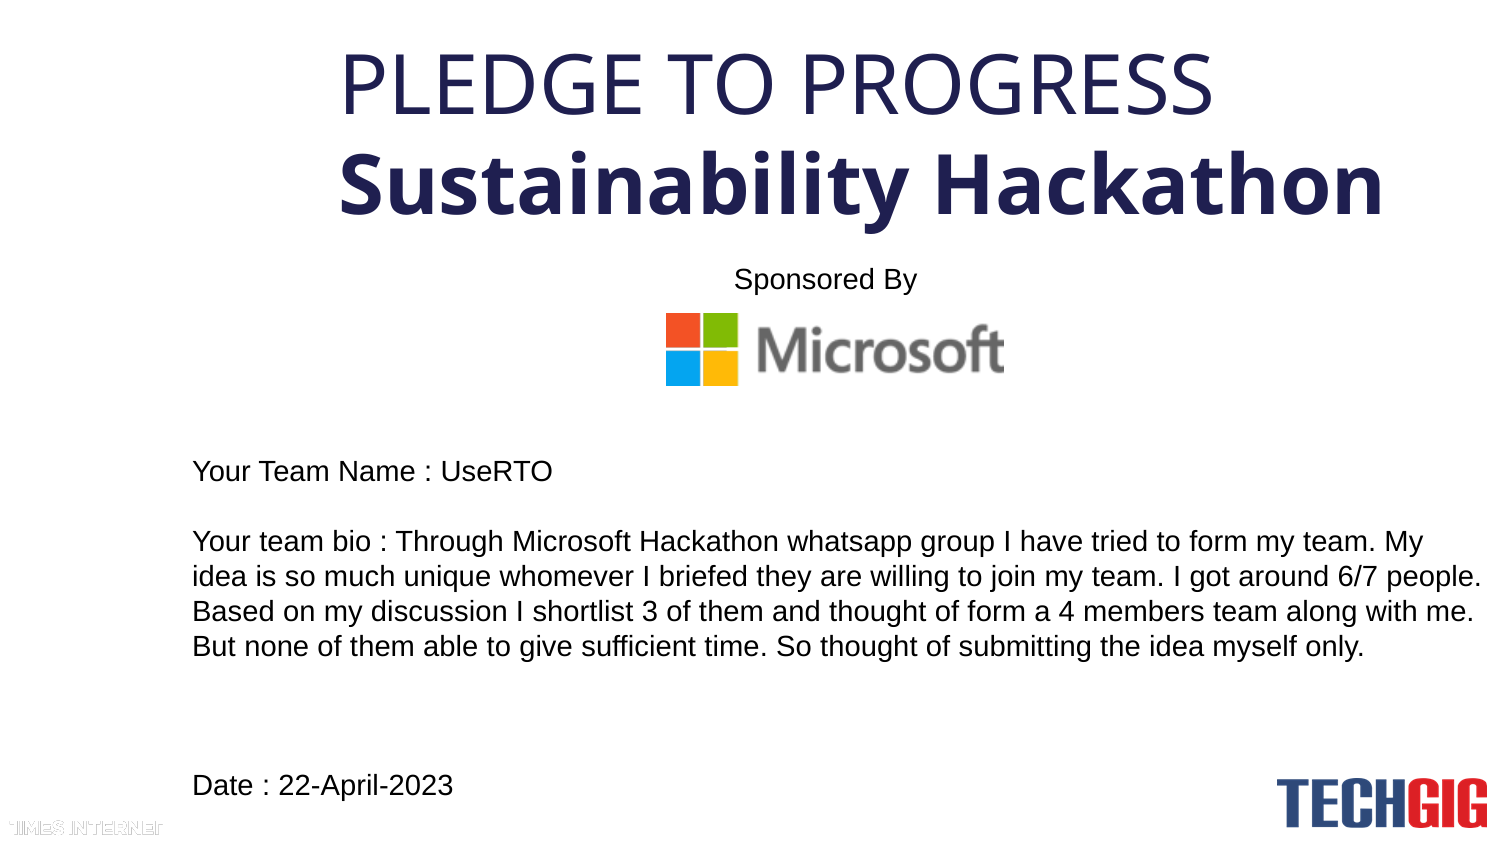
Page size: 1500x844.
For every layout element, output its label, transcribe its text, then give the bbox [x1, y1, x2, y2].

text_box Your Team Name : UseRTO Your team bio : Through Microsoft Hackathon whatsapp group I have tried to form my team. My idea is so much unique whomever I briefed they are willing to join my team. I got around 6/7 people. Based on my discussion I shortlist 3 of them and thought of form a 4 members team along with me. But none of them able to give sufficient time. So thought of submitting the idea myself only. Date : 22-April-2023 [176, 409, 1500, 810]
title PLEDGE TO PROGRESS Sustainability Hackathon [323, 16, 1500, 111]
text_box Sponsored By [719, 245, 942, 309]
picture [1277, 777, 1488, 828]
picture [665, 313, 1004, 386]
text_box [0, 508, 766, 844]
